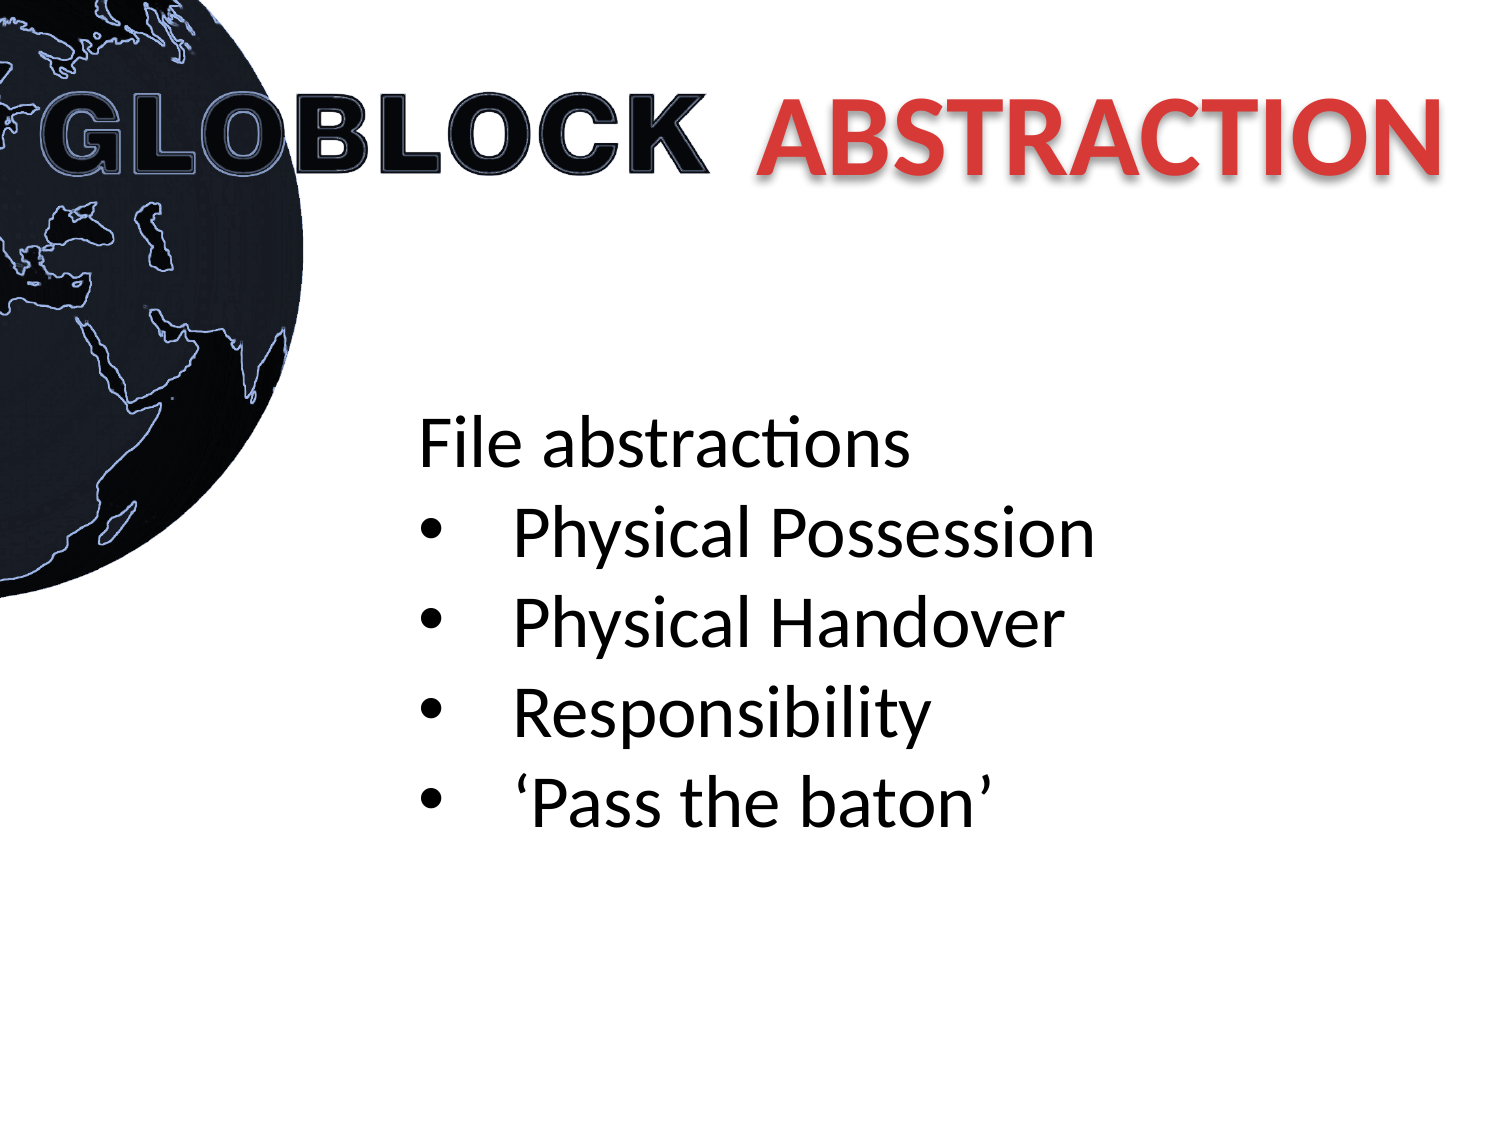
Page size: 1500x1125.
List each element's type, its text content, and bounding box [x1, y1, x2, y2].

text_box File abstractions Physical Possession Physical Handover Responsibility ‘Pass the baton’ [403, 385, 1270, 940]
picture [0, 0, 715, 611]
text_box ABSTRACTION [741, 51, 1462, 207]
